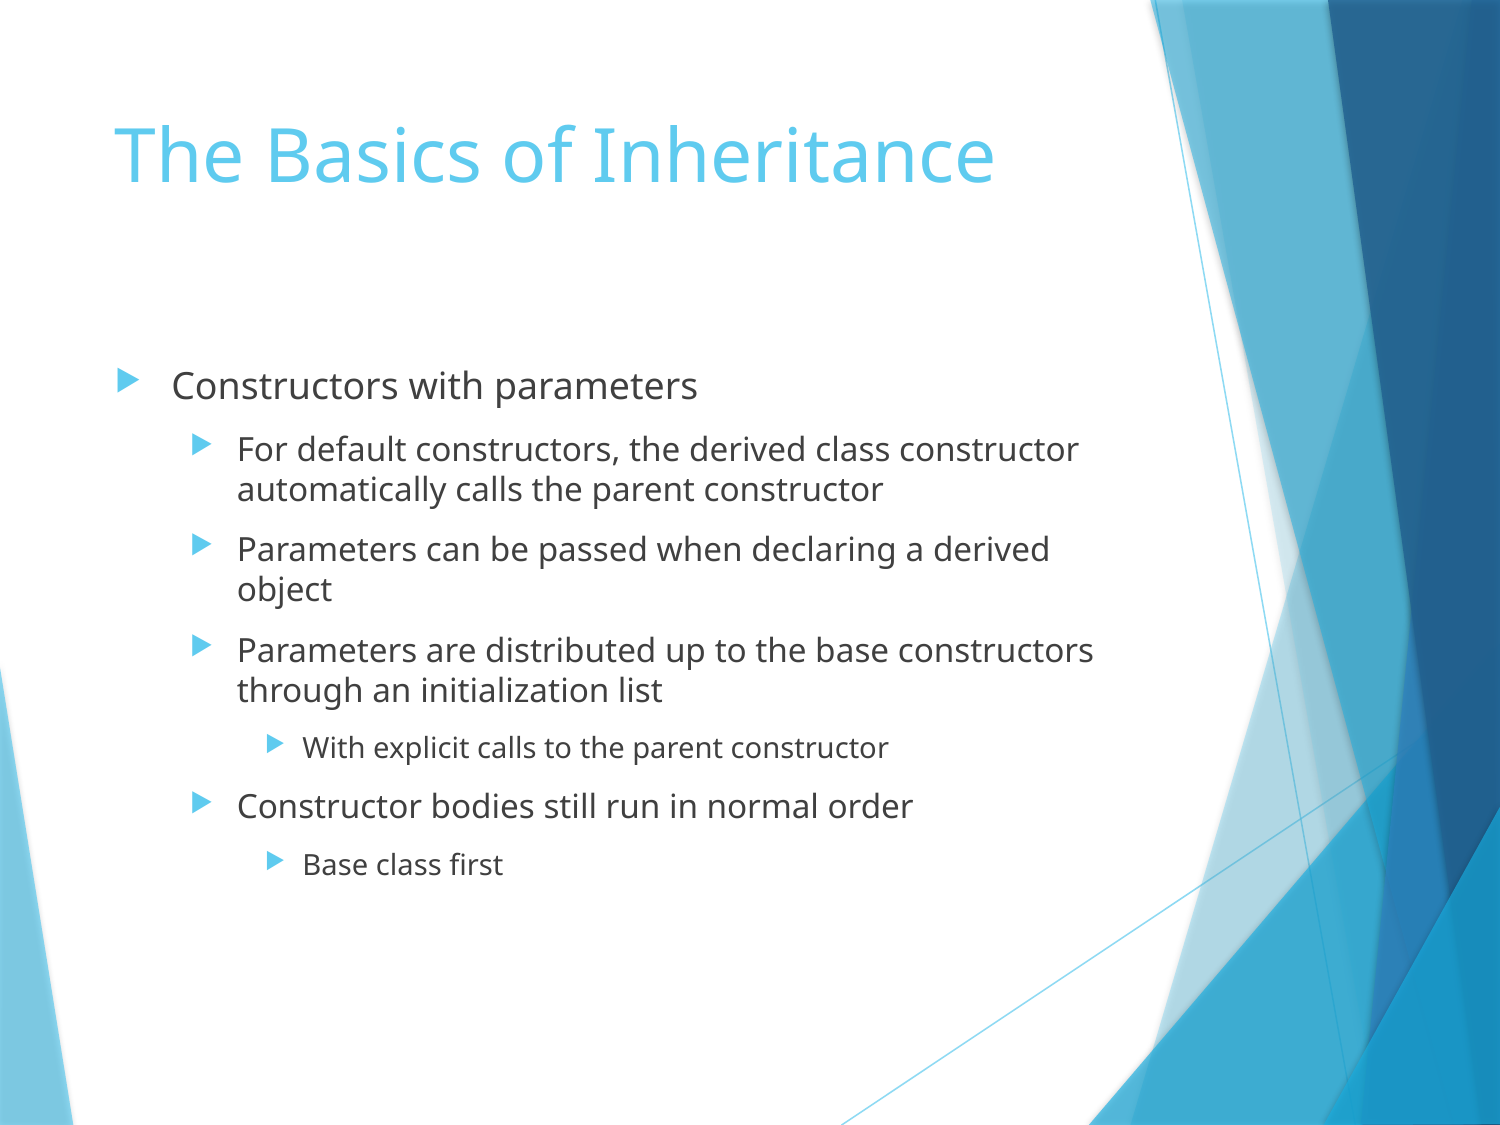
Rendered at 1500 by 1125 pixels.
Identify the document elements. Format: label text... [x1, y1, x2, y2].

list Constructors with parameters For default constructors, the derived class constructor automatically calls the parent constructor Parameters can be passed when declaring a derived object Parameters are distributed up to the base constructors through an initialization list With explicit calls to the parent constructor Constructor bodies still run in normal order Base class first [99, 354, 1142, 992]
title The Basics of Inheritance [99, 99, 1142, 317]
